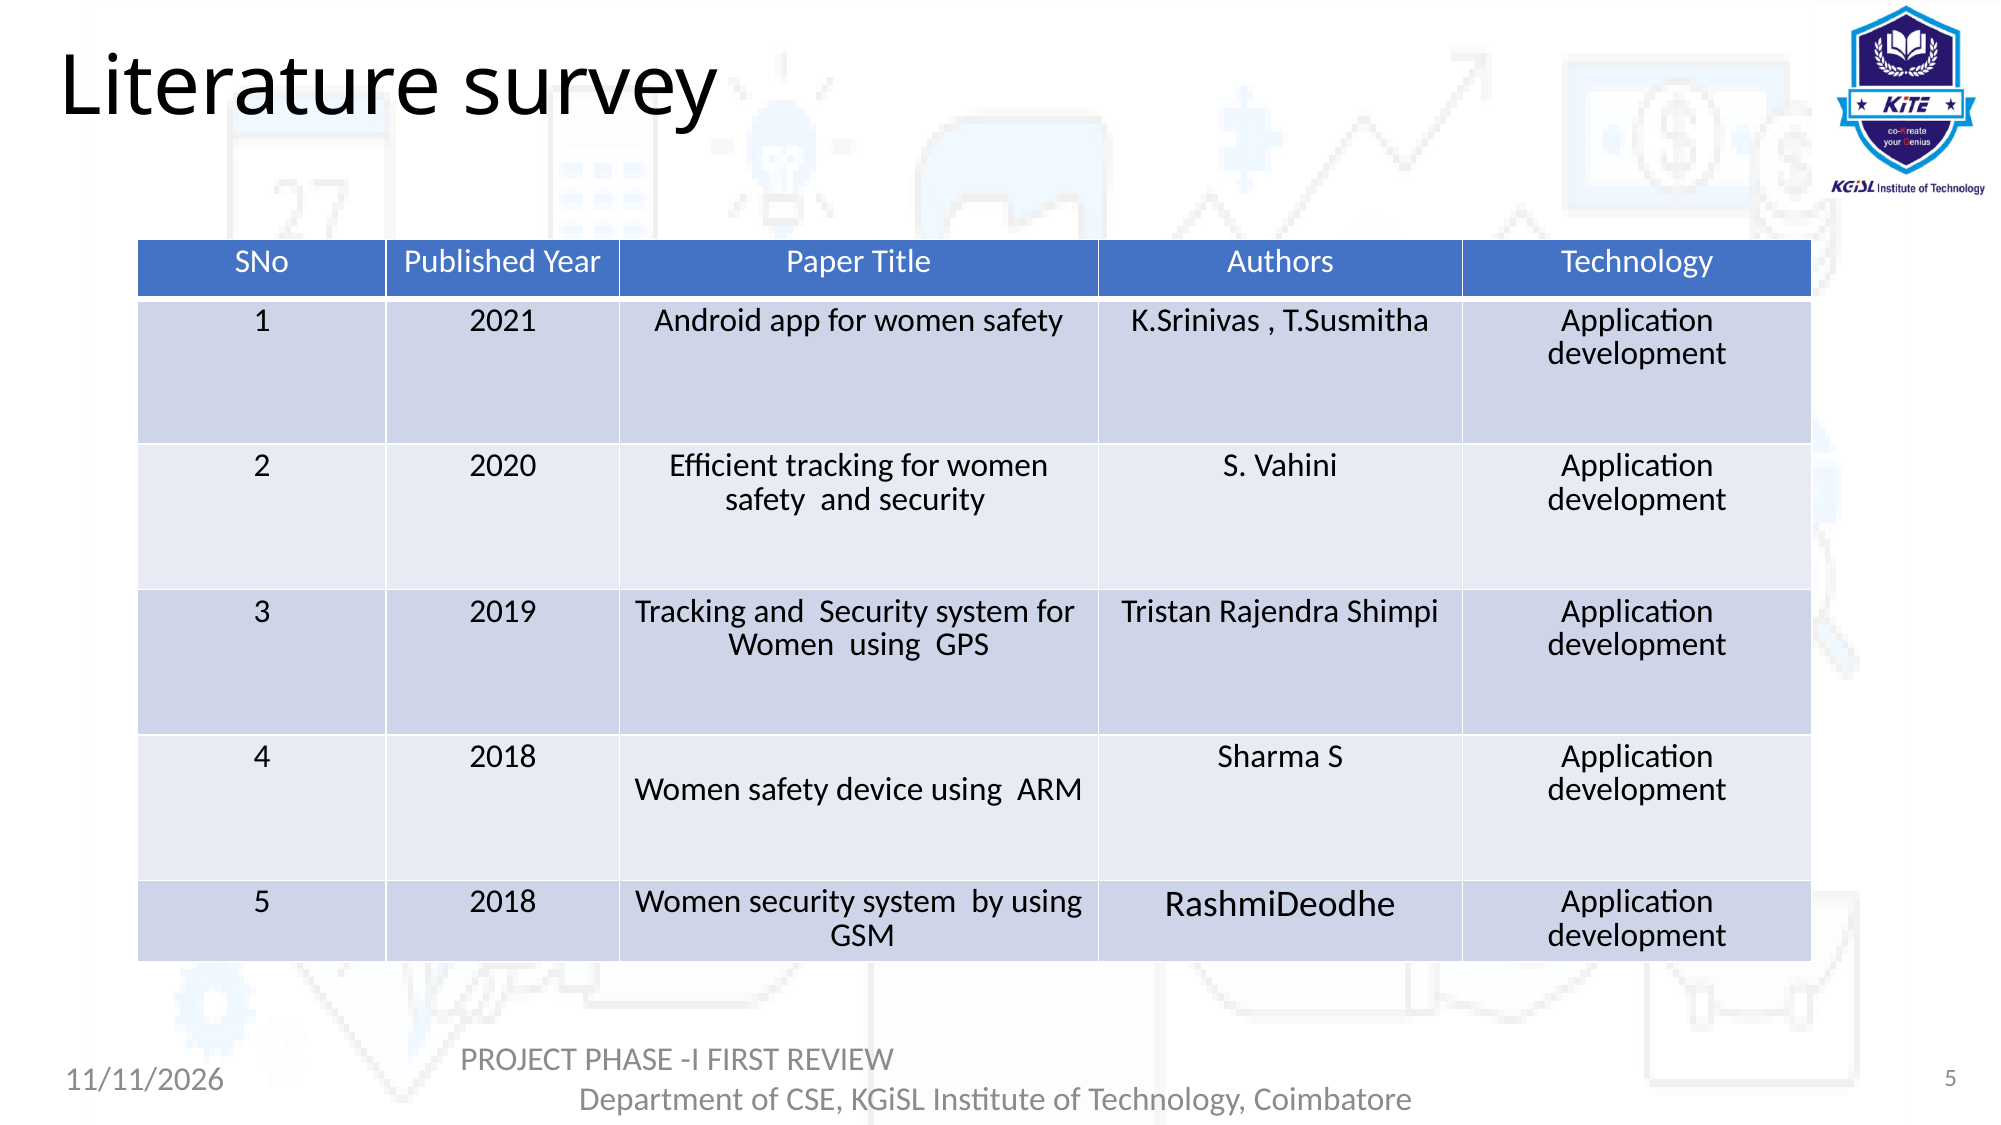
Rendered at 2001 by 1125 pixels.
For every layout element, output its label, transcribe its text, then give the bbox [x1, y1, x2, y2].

table_header Published Year [387, 240, 619, 296]
table_cell 1 [138, 302, 385, 443]
table_cell 2021 [387, 302, 619, 443]
table_cell Sharma S [1099, 736, 1462, 880]
table_cell Tracking and Security system for Women using GPS [620, 590, 1098, 734]
table_cell S. Vahini [1099, 445, 1462, 589]
table_cell 3 [138, 590, 385, 734]
table_cell Android app for women safety [620, 302, 1098, 443]
table_cell Application development [1463, 881, 1811, 961]
table_cell 5 [138, 881, 385, 961]
table_cell RashmiDeodhe [1099, 881, 1462, 961]
table_cell Application development [1463, 590, 1811, 734]
table_cell 2018 [387, 881, 619, 961]
table_header Paper Title [620, 240, 1098, 296]
table_cell 2018 [387, 736, 619, 880]
footer PROJECT PHASE -I FIRST REVIEW Department of CSE, KGiSL Institute of Technology, Coimbatore [444, 1047, 1555, 1108]
table_cell 2019 [387, 590, 619, 734]
table_cell Application development [1463, 736, 1811, 880]
list [49, 197, 1785, 1093]
title Literature survey [22, 18, 1748, 157]
table_cell Women security system by using GSM [620, 881, 1098, 961]
table_header Technology [1463, 240, 1811, 296]
slide_number 5 [1880, 1046, 1973, 1107]
table_cell Efficient tracking for women safety and security [620, 445, 1098, 589]
table_cell 2 [138, 445, 385, 589]
table_header Authors [1099, 240, 1462, 296]
picture [1812, 0, 2000, 198]
table_cell K.Srinivas , T.Susmitha [1099, 302, 1462, 443]
table_cell 2020 [387, 445, 619, 589]
table_cell Women safety device using ARM [620, 736, 1098, 880]
table_cell Tristan Rajendra Shimpi [1099, 590, 1462, 734]
table_header SNo [138, 240, 385, 296]
table_cell Application development [1463, 302, 1811, 443]
table_cell 4 [138, 736, 385, 880]
table_cell Application development [1463, 445, 1811, 589]
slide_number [49, 1047, 268, 1108]
